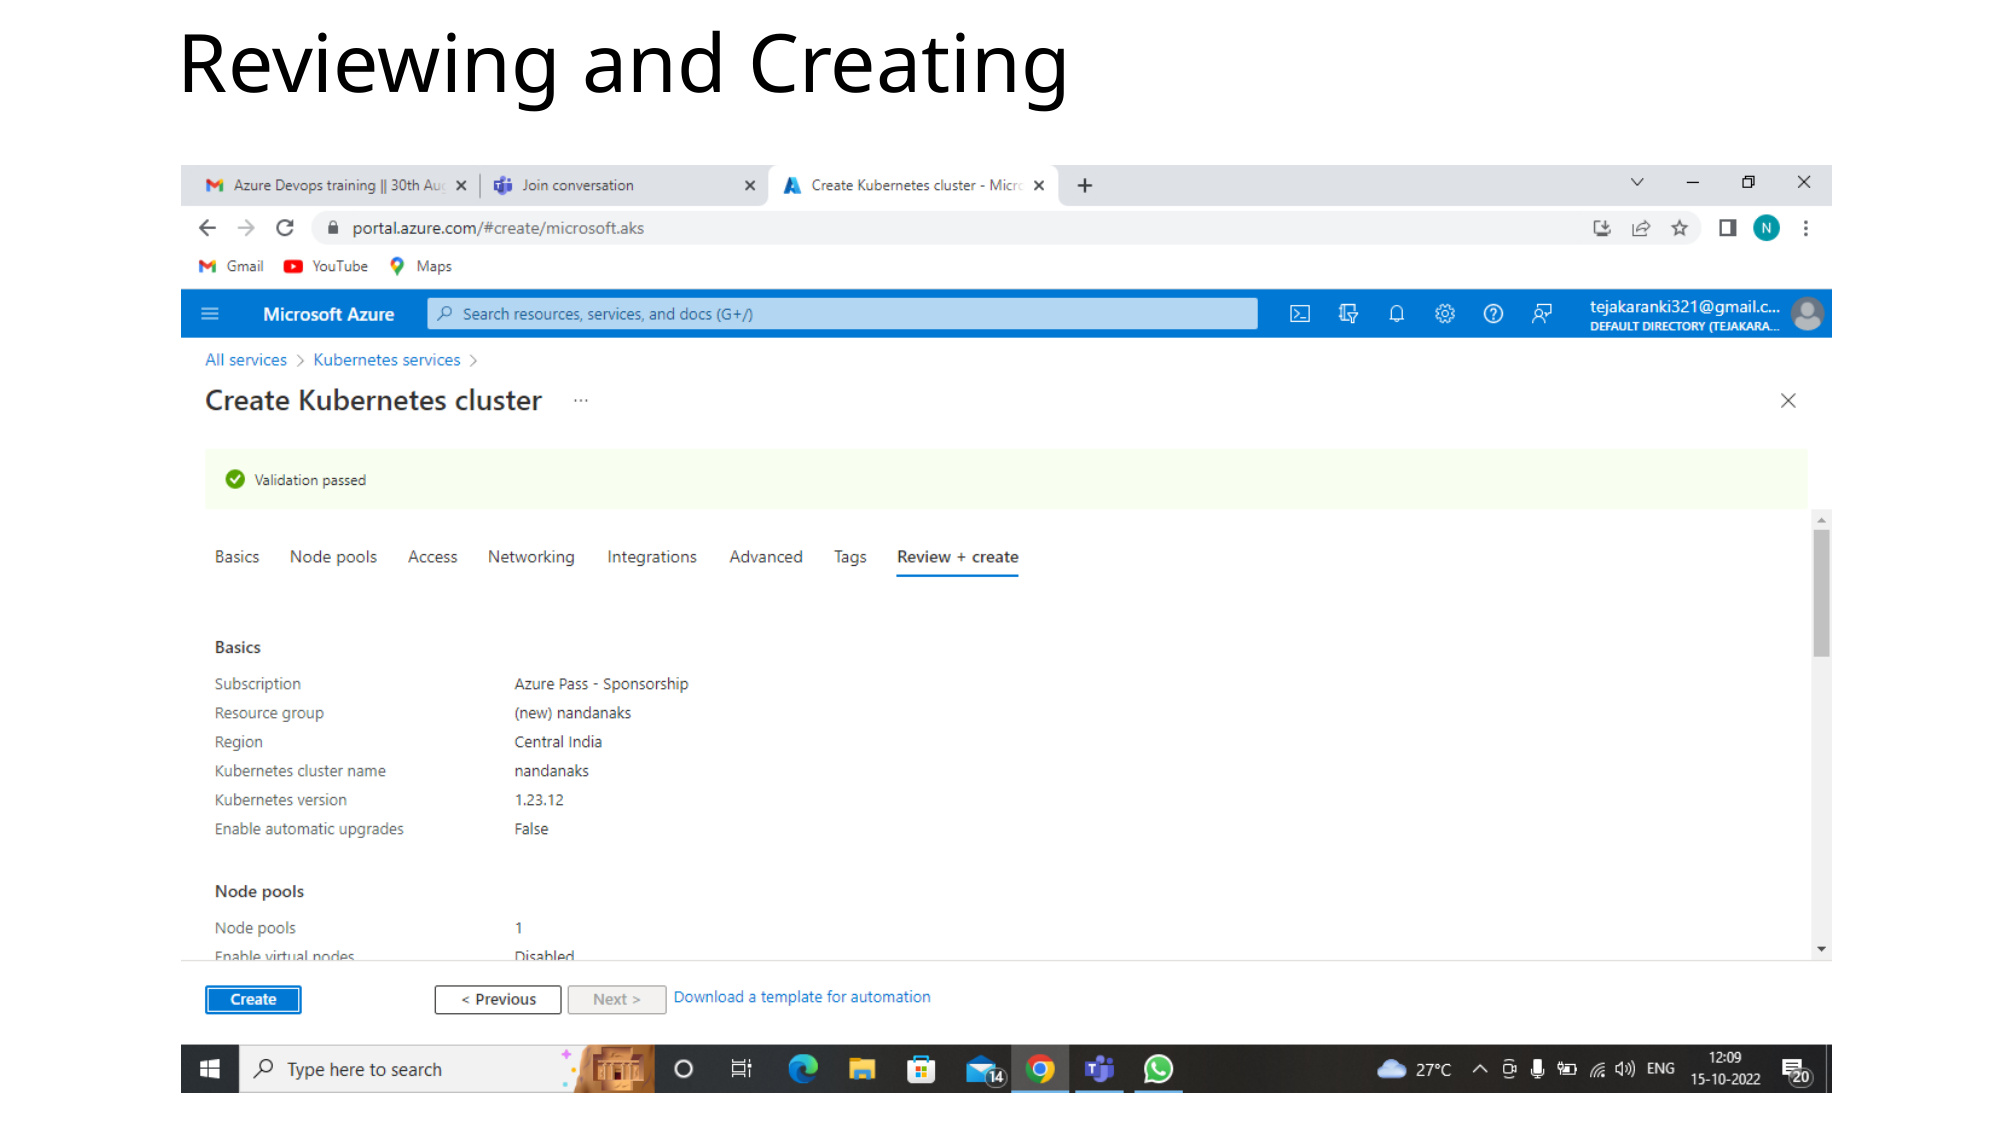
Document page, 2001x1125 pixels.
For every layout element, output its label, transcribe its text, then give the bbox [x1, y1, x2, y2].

title Reviewing and Creating [162, 15, 1898, 119]
picture [181, 165, 1832, 1093]
